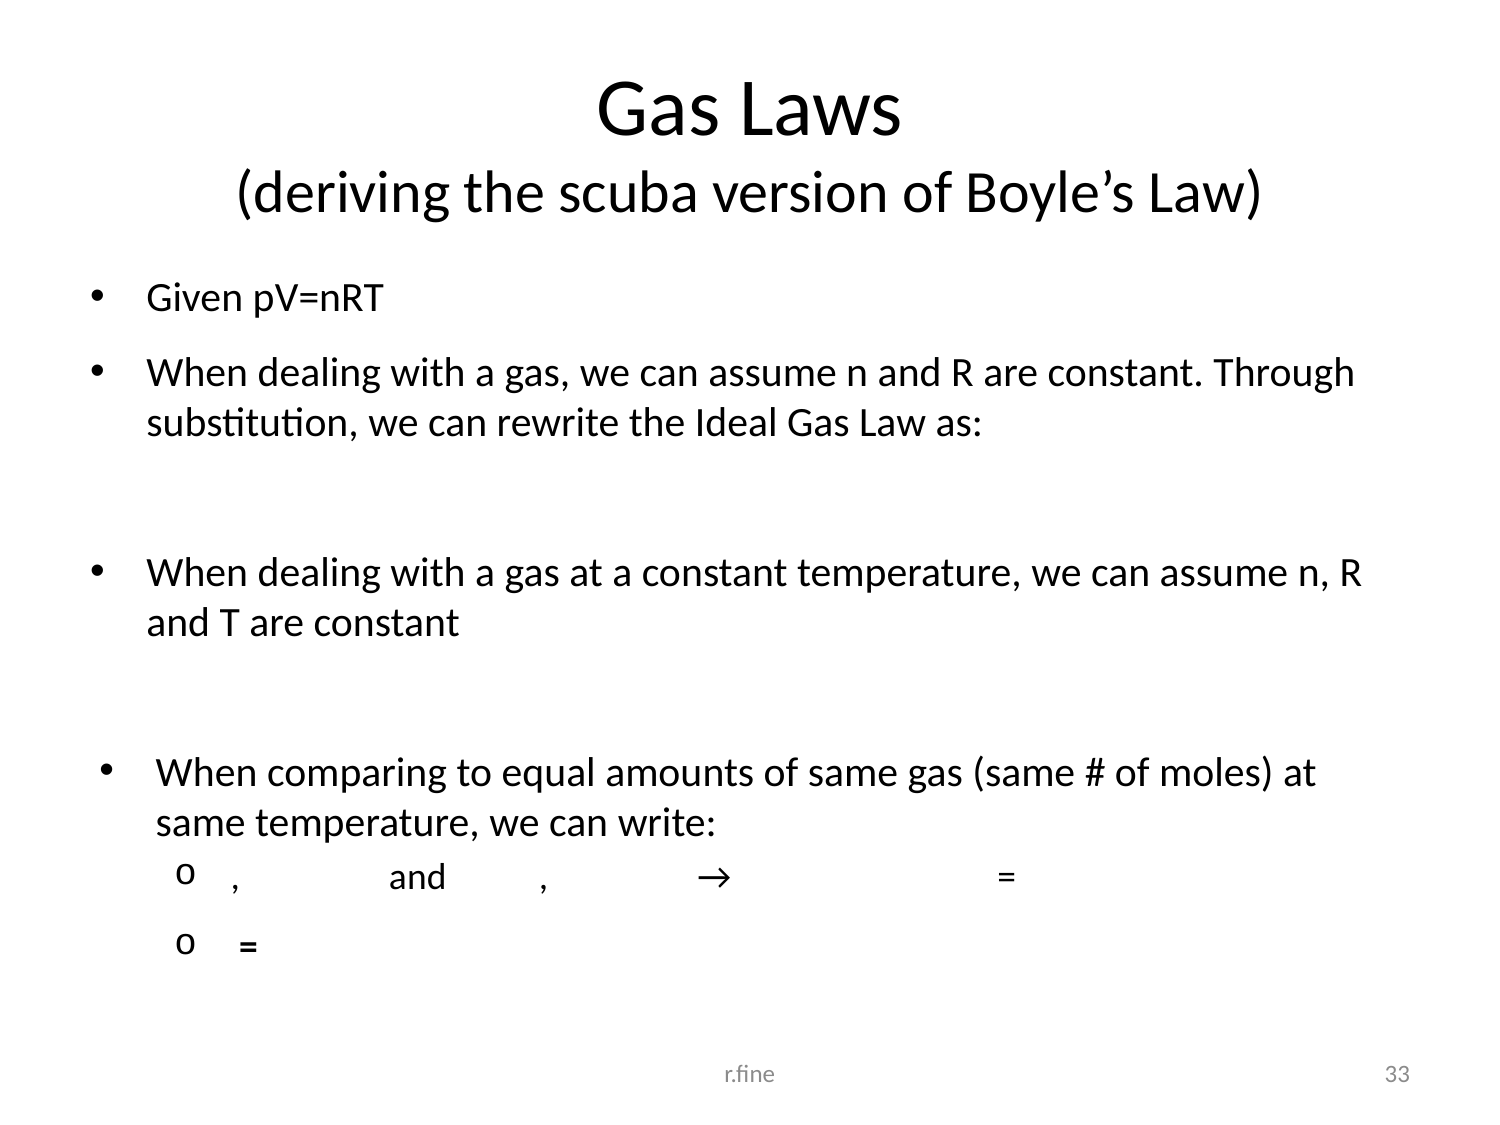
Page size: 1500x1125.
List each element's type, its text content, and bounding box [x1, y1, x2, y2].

title Gas Laws (deriving the scuba version of Boyle’s Law) [75, 45, 1425, 233]
slide_number 33 [1074, 1042, 1425, 1103]
footer r.fine [512, 1042, 988, 1103]
